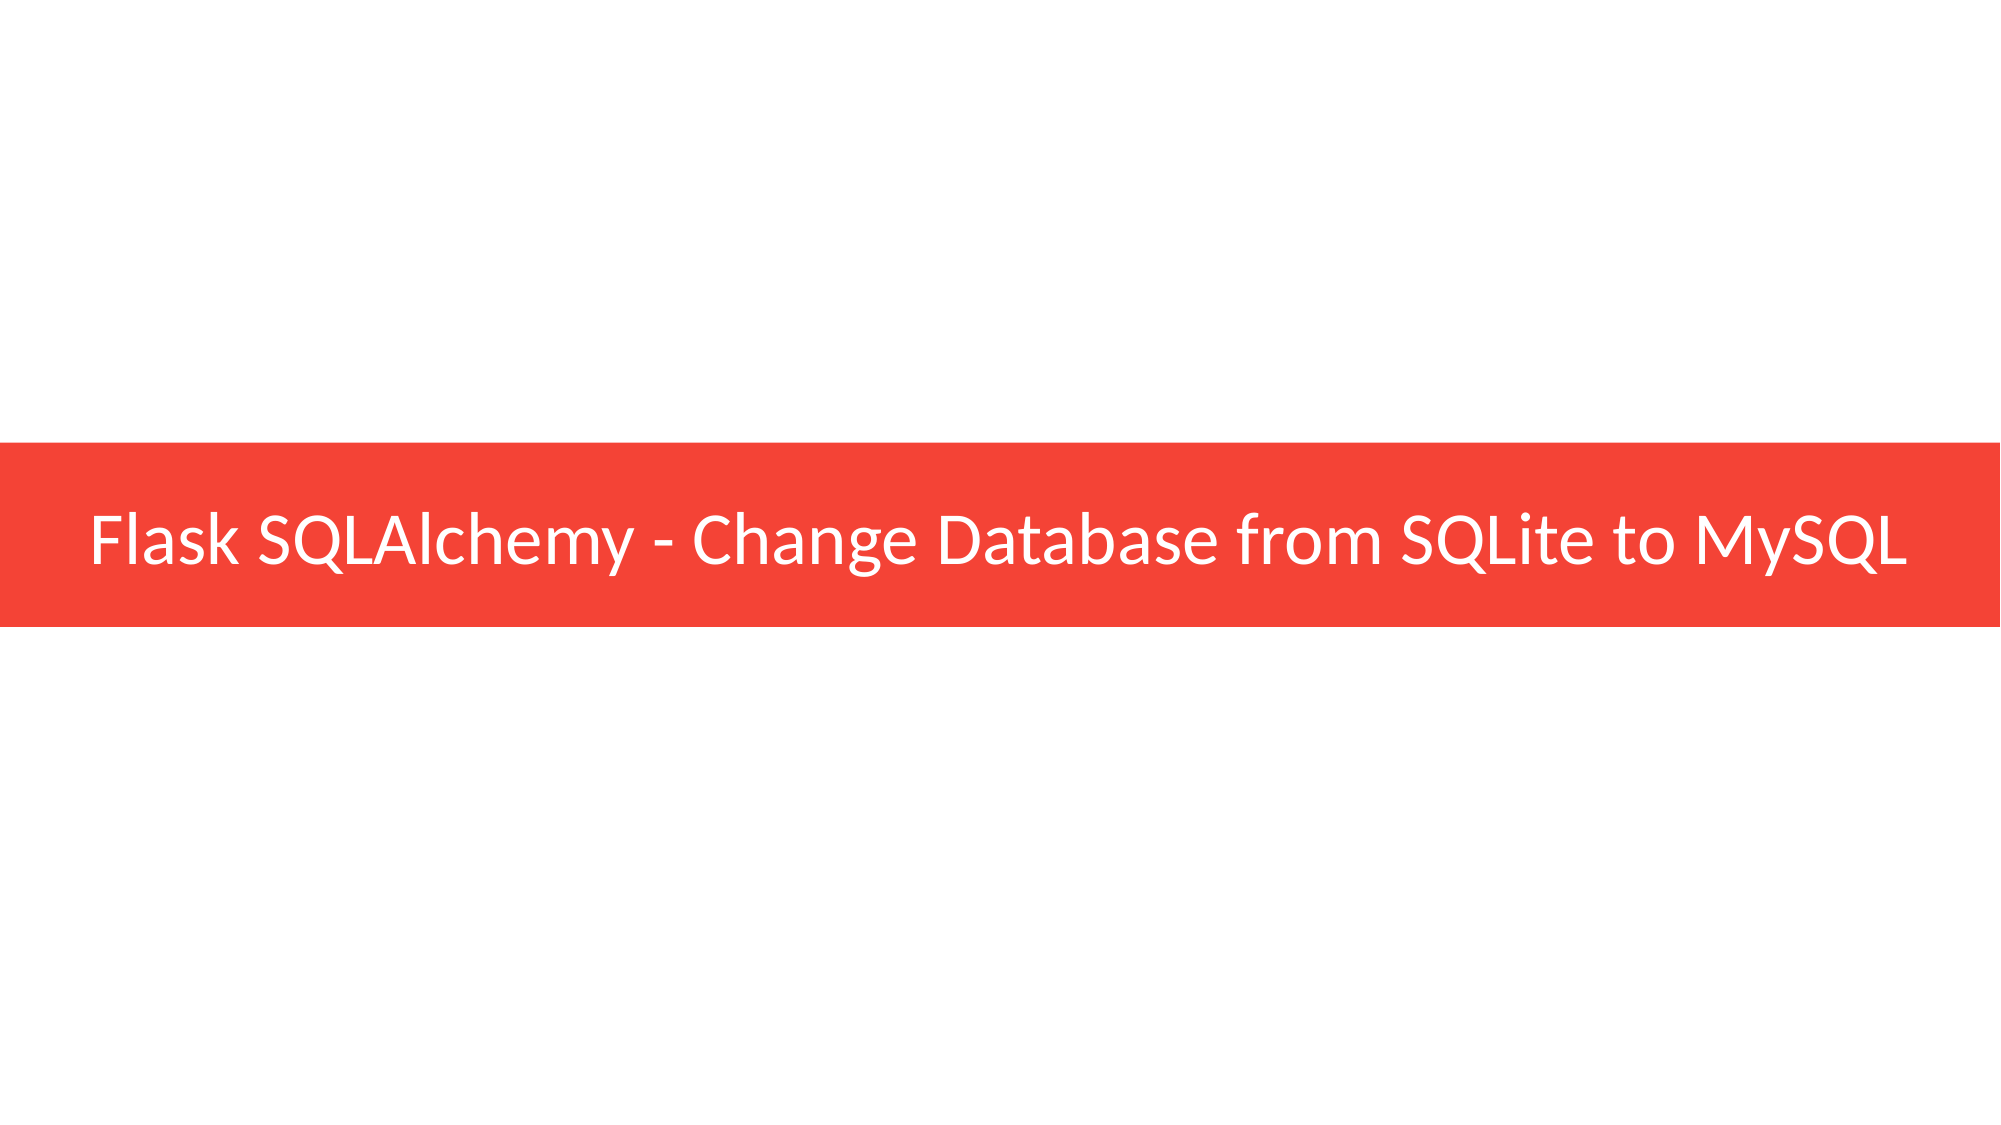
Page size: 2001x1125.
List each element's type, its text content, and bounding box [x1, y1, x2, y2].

text_box Flask SQLAlchemy - Change Database from SQLite to MySQL [75, 481, 1925, 587]
text_box [0, 442, 2000, 628]
